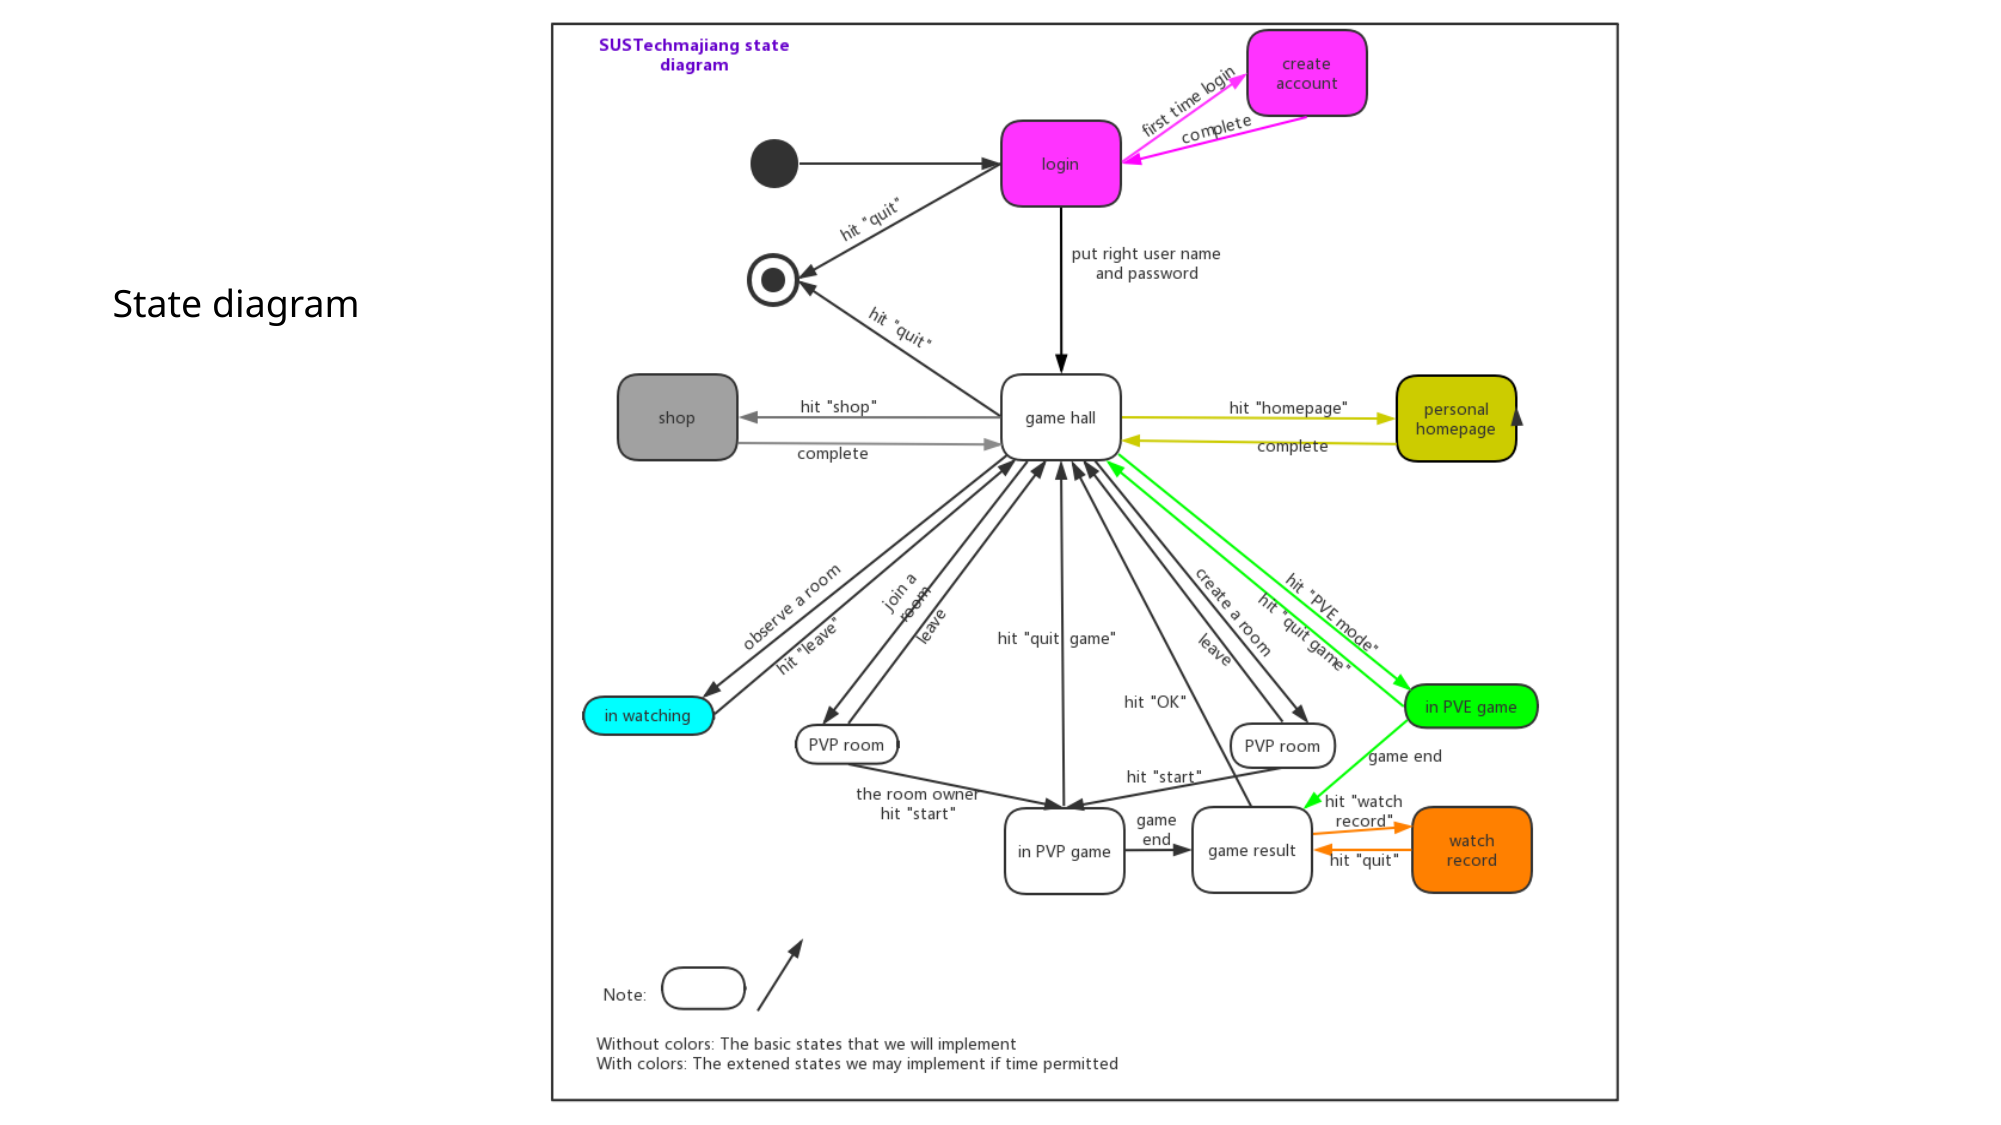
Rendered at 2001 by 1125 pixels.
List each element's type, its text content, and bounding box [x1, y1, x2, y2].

picture [397, 0, 1692, 1125]
text_box State diagram [97, 272, 397, 333]
